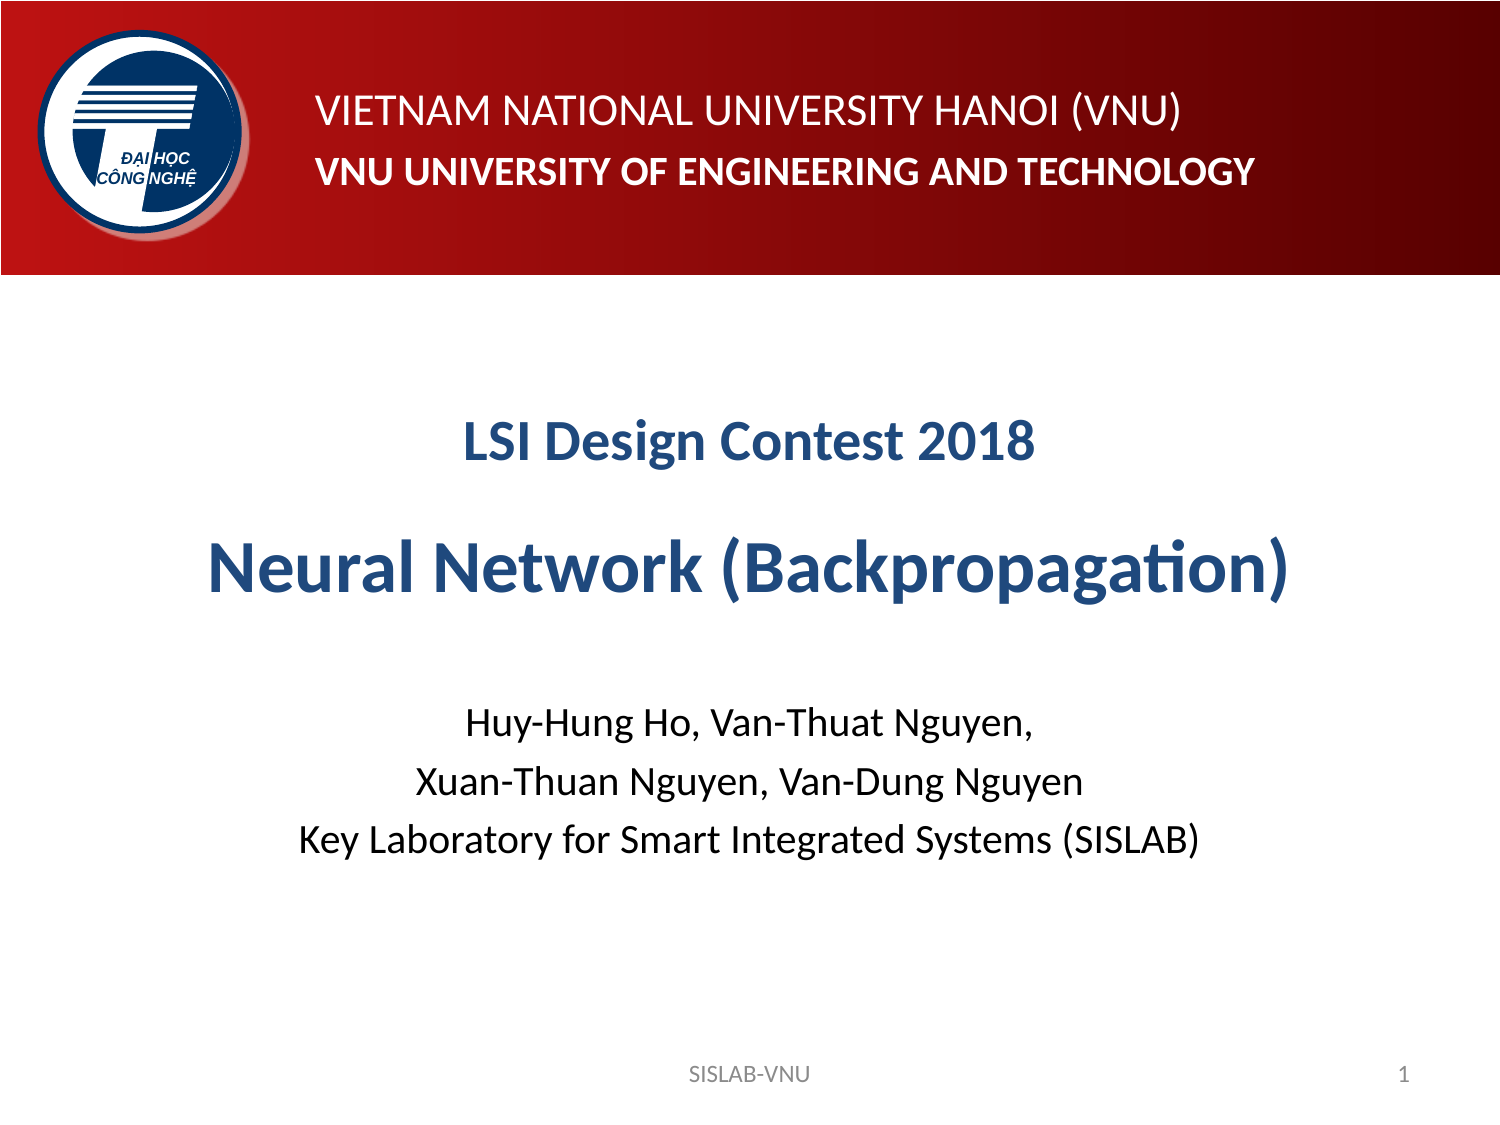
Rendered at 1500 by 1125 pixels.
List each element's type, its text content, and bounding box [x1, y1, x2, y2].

title LSI Design Contest 2018 Neural Network (Backpropagation) [112, 349, 1388, 625]
footer SISLAB-VNU [512, 1042, 988, 1103]
subtitle Huy-Hung Ho, Van-Thuat Nguyen, Xuan-Thuan Nguyen, Van-Dung Nguyen Key Laboratory for Smart Integrated Systems (SISLAB) [112, 687, 1388, 925]
slide_number 1 [1074, 1042, 1425, 1103]
